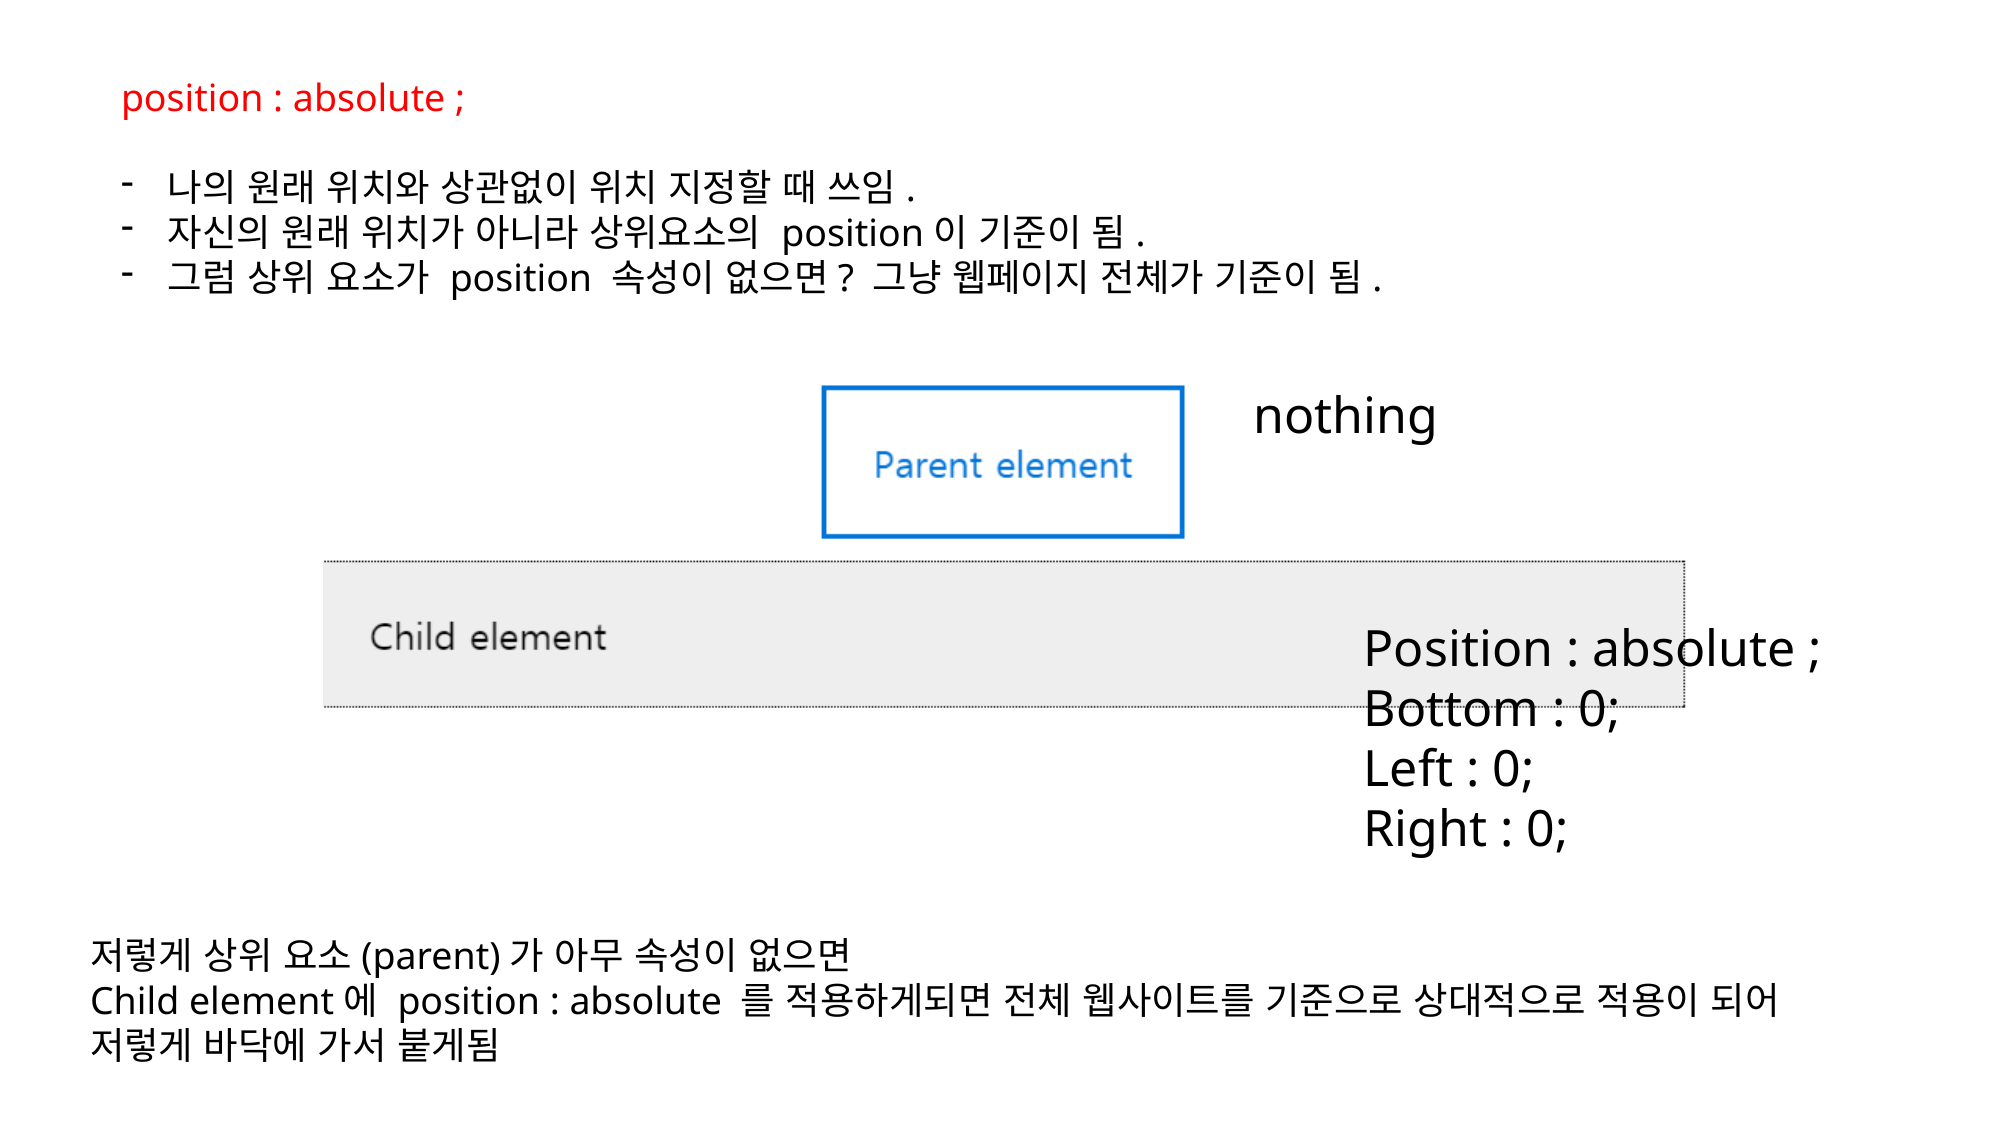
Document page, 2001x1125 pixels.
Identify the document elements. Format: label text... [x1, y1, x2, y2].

text_box 저렇게 상위 요소(parent)가 아무 속성이 없으면 Child element에 position : absolute 를 적용하게되면 전체 웹사이트를 기준으로 상대적으로 적용이 되어 저렇게 바닥에 가서 붙게됨 [75, 924, 1938, 1119]
text_box Position : absolute ; Bottom : 0; Left : 0; Right : 0; [1348, 608, 1838, 864]
text_box position : absolute ; 나의 원래 위치와 상관없이 위치 지정할 때 쓰임. 자신의 원래 위치가 아니라 상위요소의 position이 기준이 됨. 그럼 상위 요소가 position 속성이 없으면? 그냥 웹페이지 전체가 기준이 됨. [106, 66, 1825, 351]
picture [323, 295, 1690, 734]
